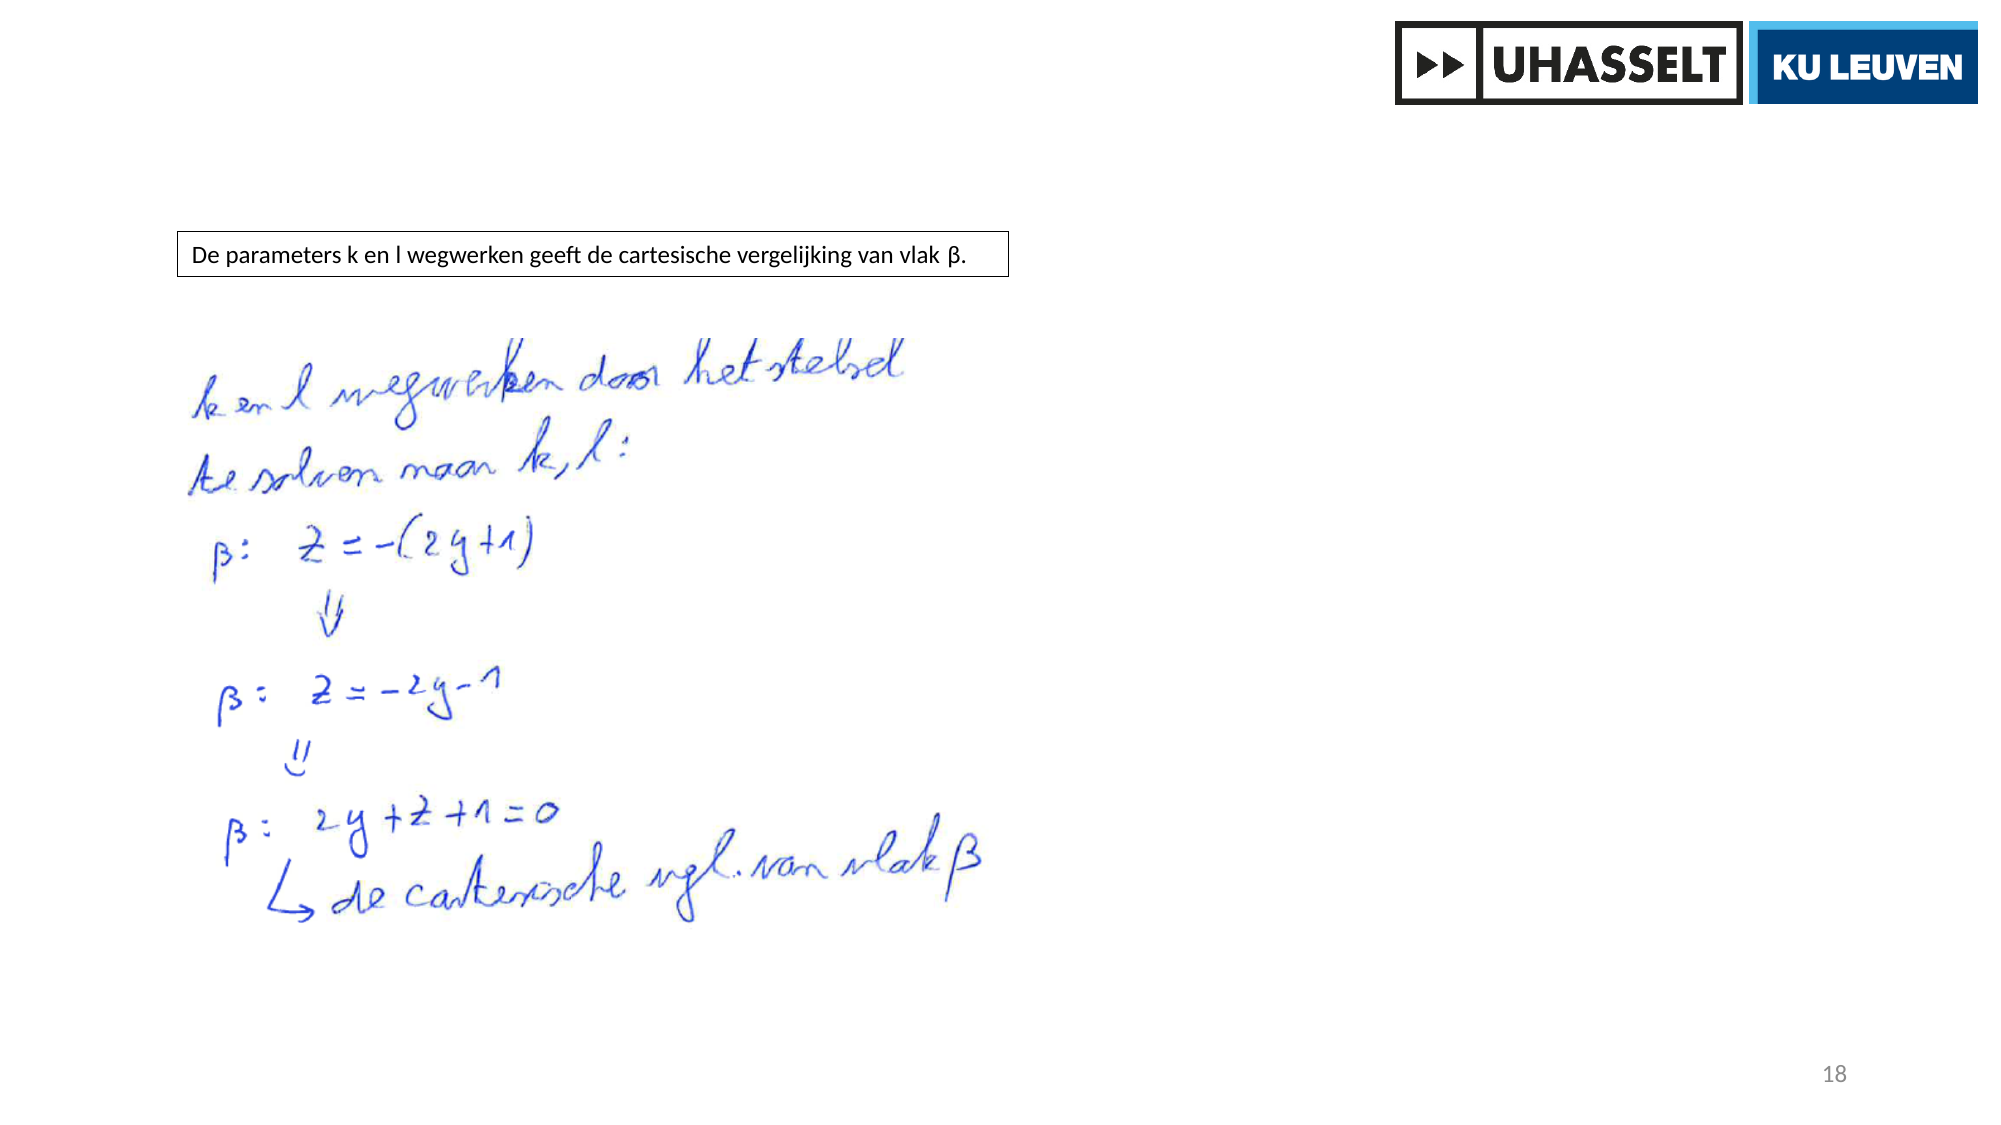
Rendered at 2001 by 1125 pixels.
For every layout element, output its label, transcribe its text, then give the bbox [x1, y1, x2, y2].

slide_number 18 [1412, 1042, 1863, 1103]
picture [1749, 21, 1978, 104]
picture [177, 337, 992, 939]
picture [1395, 21, 1743, 105]
text_box De parameters k en l wegwerken geeft de cartesische vergelijking van vlak β. [177, 231, 1009, 277]
